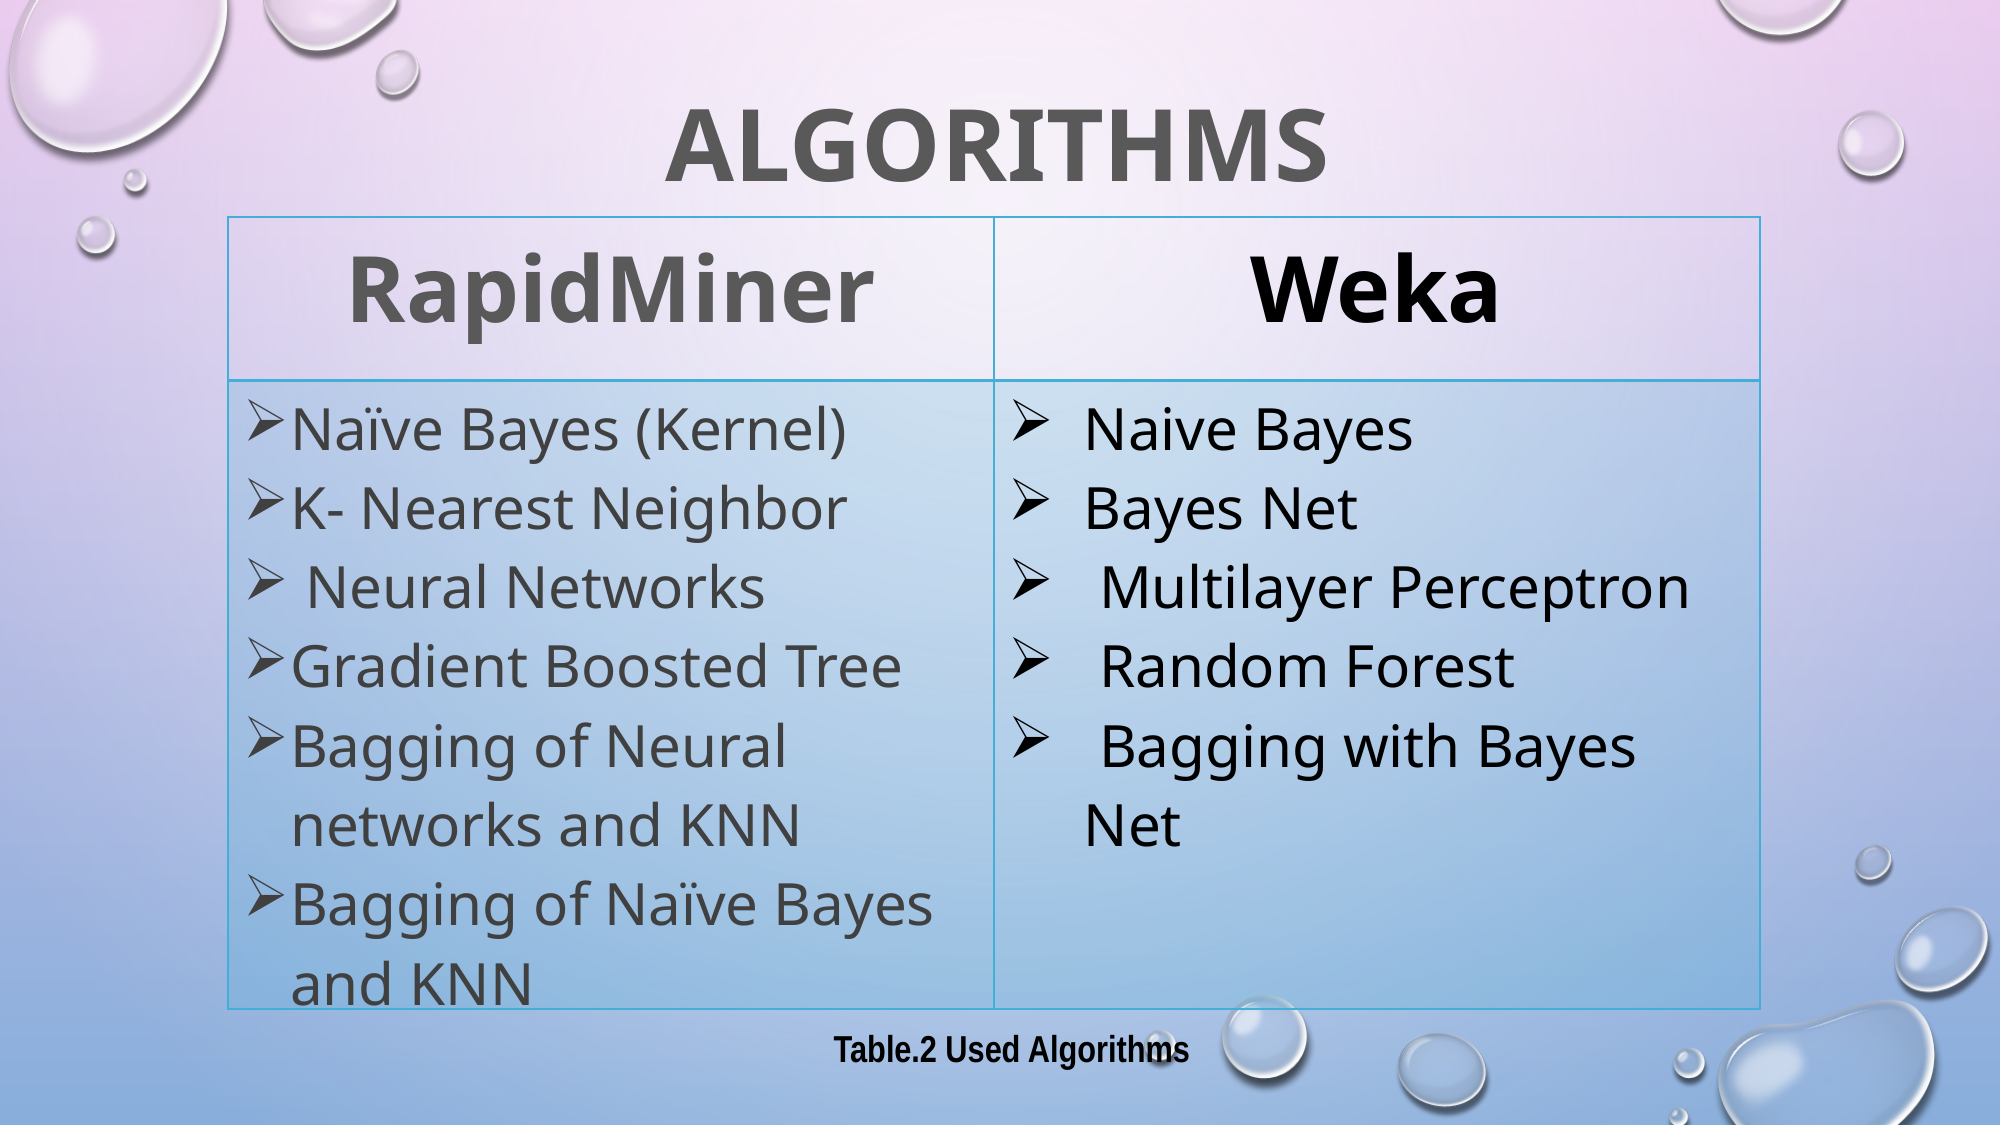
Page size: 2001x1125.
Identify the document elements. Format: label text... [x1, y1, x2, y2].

picture [0, 0, 2000, 1125]
table_header RapidMiner [229, 218, 993, 379]
table_cell Naive Bayes Bayes Net Multilayer Perceptron Random Forest Bagging with Bayes Net [995, 382, 1759, 1008]
text_box ALGORITHMS [497, 74, 1498, 210]
table_cell Naïve Bayes (Kernel) K- Nearest Neighbor Neural Networks Gradient Boosted Tree Bagging of Neural networks and KNN Bagging of Naïve Bayes and KNN [229, 382, 993, 1008]
text_box Table.2 Used Algorithms [818, 1017, 1205, 1078]
table_header Weka [995, 218, 1759, 379]
